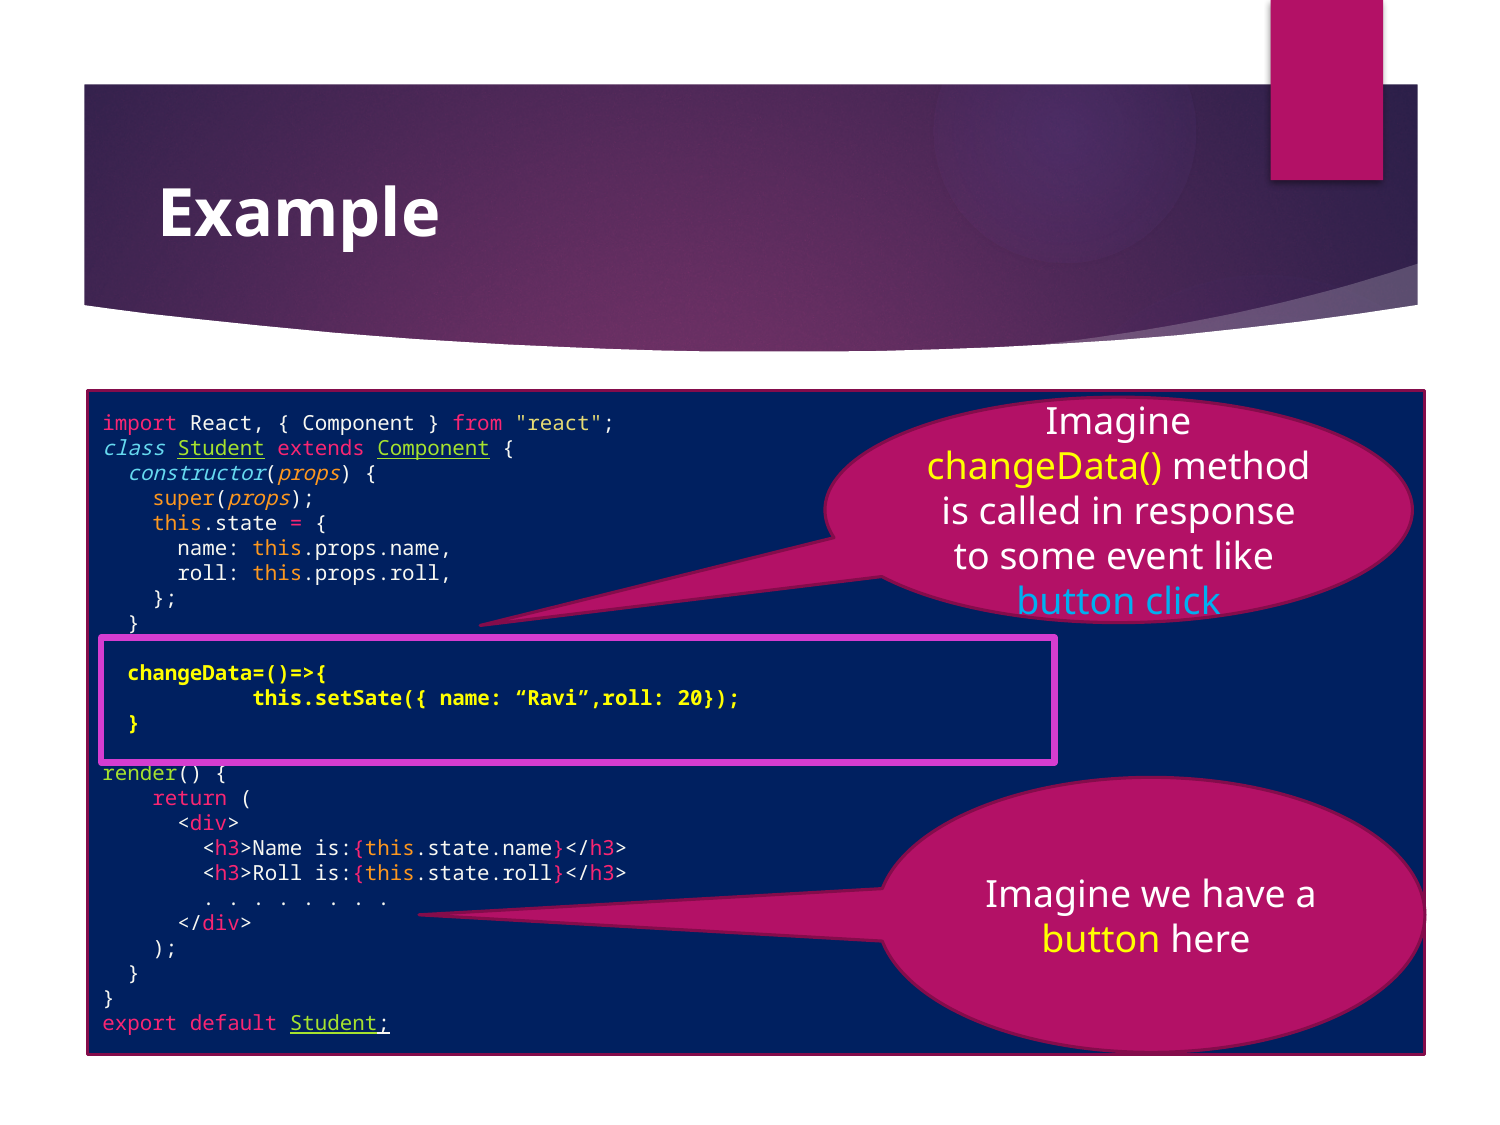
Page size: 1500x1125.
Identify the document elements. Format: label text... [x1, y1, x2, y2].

title [46, 23, 1447, 186]
text_box Imagine we have a button here [417, 775, 1427, 1054]
text_box Example [142, 152, 1183, 269]
text_box import React, { Component } from "react"; class Student extends Component { constructor(props) { super(props); this.state = { name: this.props.name, roll: this.props.roll, }; } changeData=()=>{ this.setSate({ name: “Ravi”,roll: 20}); } render() { return ( <div> <h3>Name is:{this.state.name}</h3> <h3>Roll is:{this.state.roll}</h3> . . . . . . . . </div> ); } } export default Student; [86, 389, 1426, 1056]
text_box Imagine changeData() method is called in response to some event like button click [478, 395, 1414, 628]
text_box [100, 636, 1056, 764]
